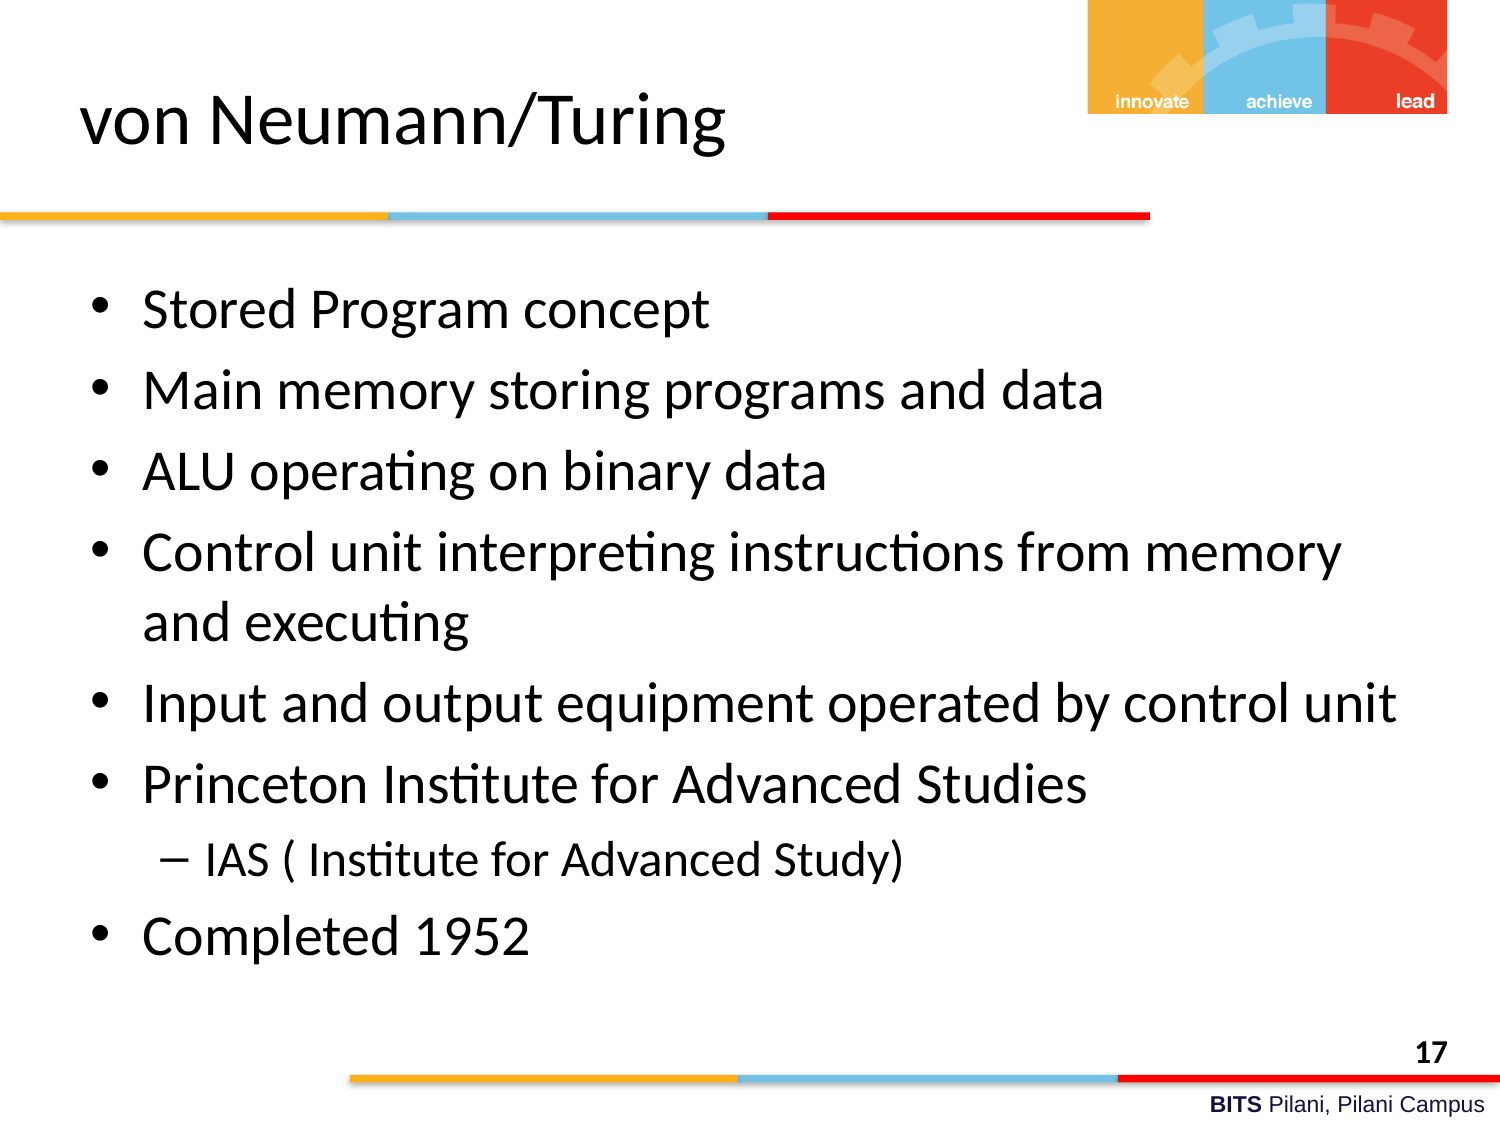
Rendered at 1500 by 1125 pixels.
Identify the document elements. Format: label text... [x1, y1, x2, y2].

slide_number 17 [1399, 1023, 1500, 1072]
list Stored Program concept Main memory storing programs and data ALU operating on binary data Control unit interpreting instructions from memory and executing Input and output equipment operated by control unit Princeton Institute for Advanced Studies IAS ( Institute for Advanced Study) Completed 1952 [75, 262, 1425, 1005]
picture [1087, 0, 1448, 114]
title von Neumann/Turing [64, 45, 1069, 185]
